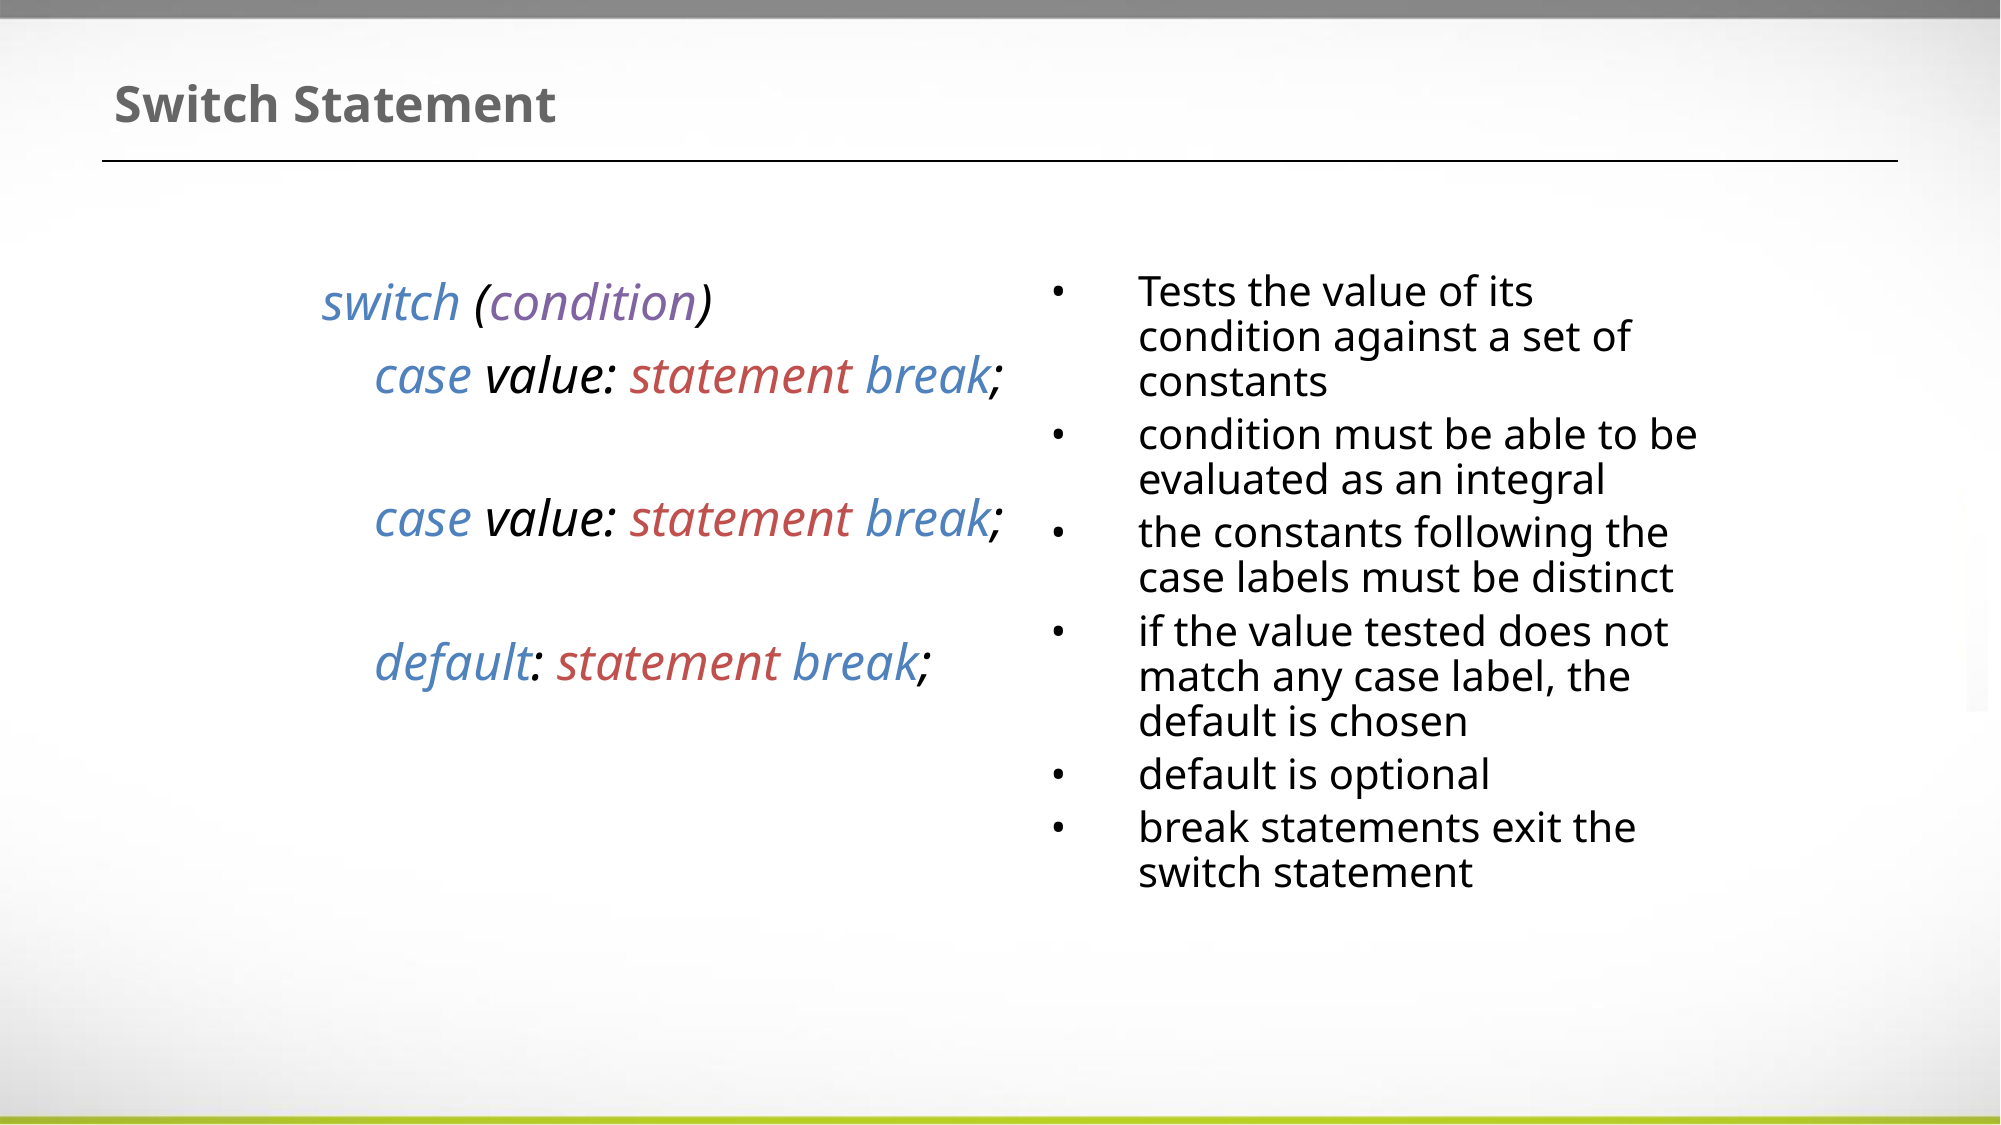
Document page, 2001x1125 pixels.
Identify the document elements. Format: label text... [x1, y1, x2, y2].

text_box Tests the value of its condition against a set of constants condition must be able to be evaluated as an integral the constants following the case labels must be distinct if the value tested does not match any case label, the default is chosen default is optional break statements exit the switch statement [1035, 262, 1741, 1068]
picture [0, 0, 2001, 1125]
text_box switch (condition) case value: statement break; case value: statement break; default: statement break; [255, 262, 1035, 738]
title Switch Statement [99, 45, 1900, 161]
